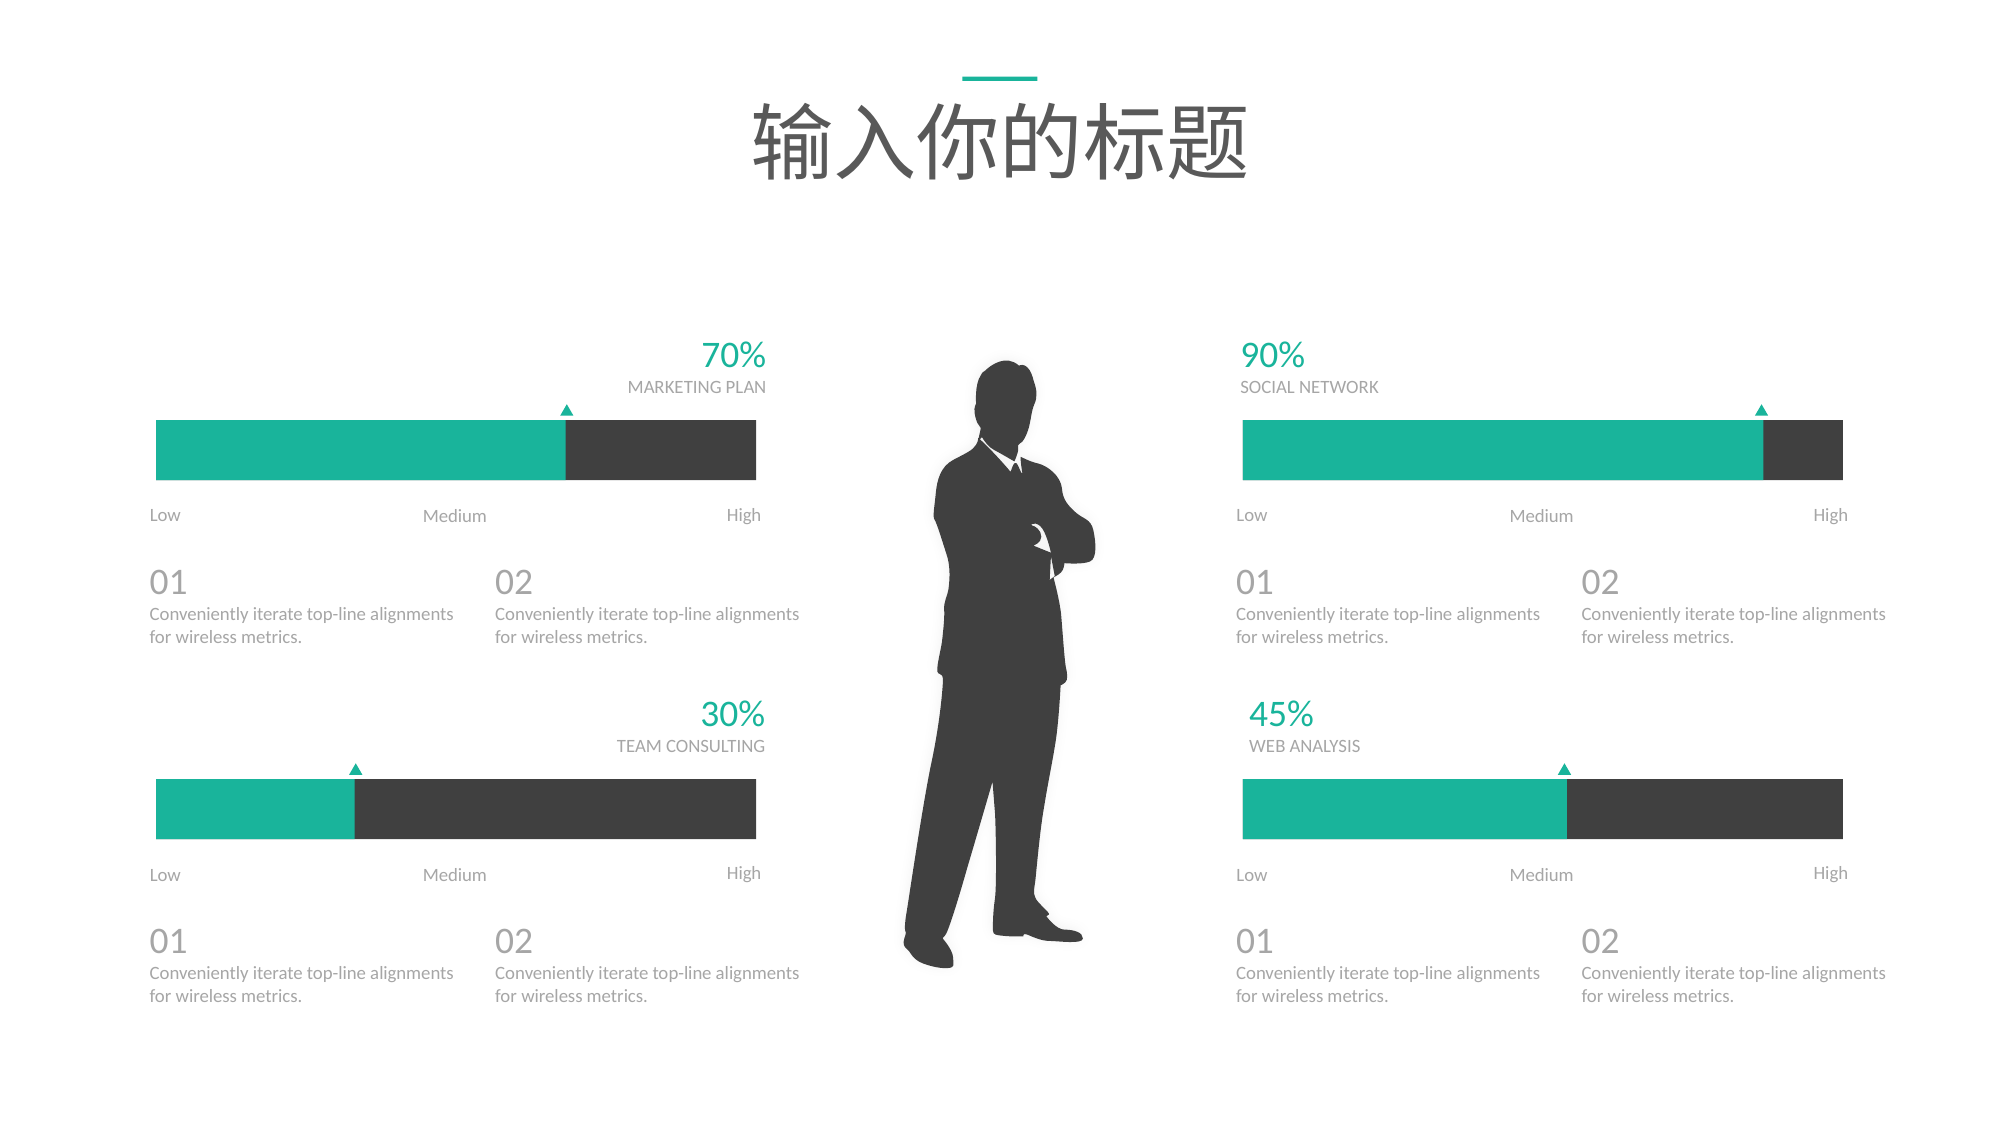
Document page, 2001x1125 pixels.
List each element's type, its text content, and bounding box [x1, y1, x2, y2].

text_box [155, 419, 567, 481]
text_box Low [1221, 495, 1283, 533]
text_box 70% MARKETING PLAN [612, 322, 781, 405]
text_box 02 Conveniently iterate top-line alignments for wireless metrics. [1566, 908, 1917, 1014]
text_box 01 Conveniently iterate top-line alignments for wireless metrics. [1221, 549, 1566, 655]
text_box [1753, 402, 1771, 417]
text_box [567, 419, 757, 481]
text_box 01 Conveniently iterate top-line alignments for wireless metrics. [134, 549, 480, 655]
text_box Medium [1494, 855, 1589, 893]
text_box [1242, 778, 1568, 840]
text_box 45% WEB ANALYSIS [1234, 681, 1376, 764]
text_box [356, 778, 757, 840]
text_box 90% SOCIAL NETWORK [1225, 322, 1394, 405]
text_box 30% TEAM CONSULTING [601, 681, 780, 764]
text_box [155, 778, 356, 840]
text_box Medium [408, 496, 502, 534]
text_box 01 Conveniently iterate top-line alignments for wireless metrics. [1221, 908, 1566, 1014]
text_box Low [135, 495, 197, 533]
text_box 输入你的标题 [735, 82, 1265, 198]
text_box [558, 402, 576, 417]
text_box Medium [1494, 496, 1589, 534]
text_box 02 Conveniently iterate top-line alignments for wireless metrics. [1566, 549, 1917, 655]
text_box 02 Conveniently iterate top-line alignments for wireless metrics. [480, 908, 831, 1014]
text_box 02 Conveniently iterate top-line alignments for wireless metrics. [480, 549, 831, 655]
text_box [347, 761, 365, 776]
text_box Low [135, 854, 197, 893]
text_box [961, 76, 1038, 82]
text_box Low [1221, 854, 1283, 893]
text_box High [712, 494, 777, 533]
text_box 01 Conveniently iterate top-line alignments for wireless metrics. [134, 908, 480, 1014]
text_box [1568, 778, 1844, 840]
text_box [903, 360, 1096, 969]
text_box High [712, 853, 777, 892]
text_box [1242, 419, 1764, 481]
text_box High [1798, 853, 1864, 892]
text_box [1556, 761, 1573, 776]
text_box [1764, 419, 1844, 481]
text_box Medium [408, 855, 502, 893]
text_box High [1798, 494, 1864, 533]
